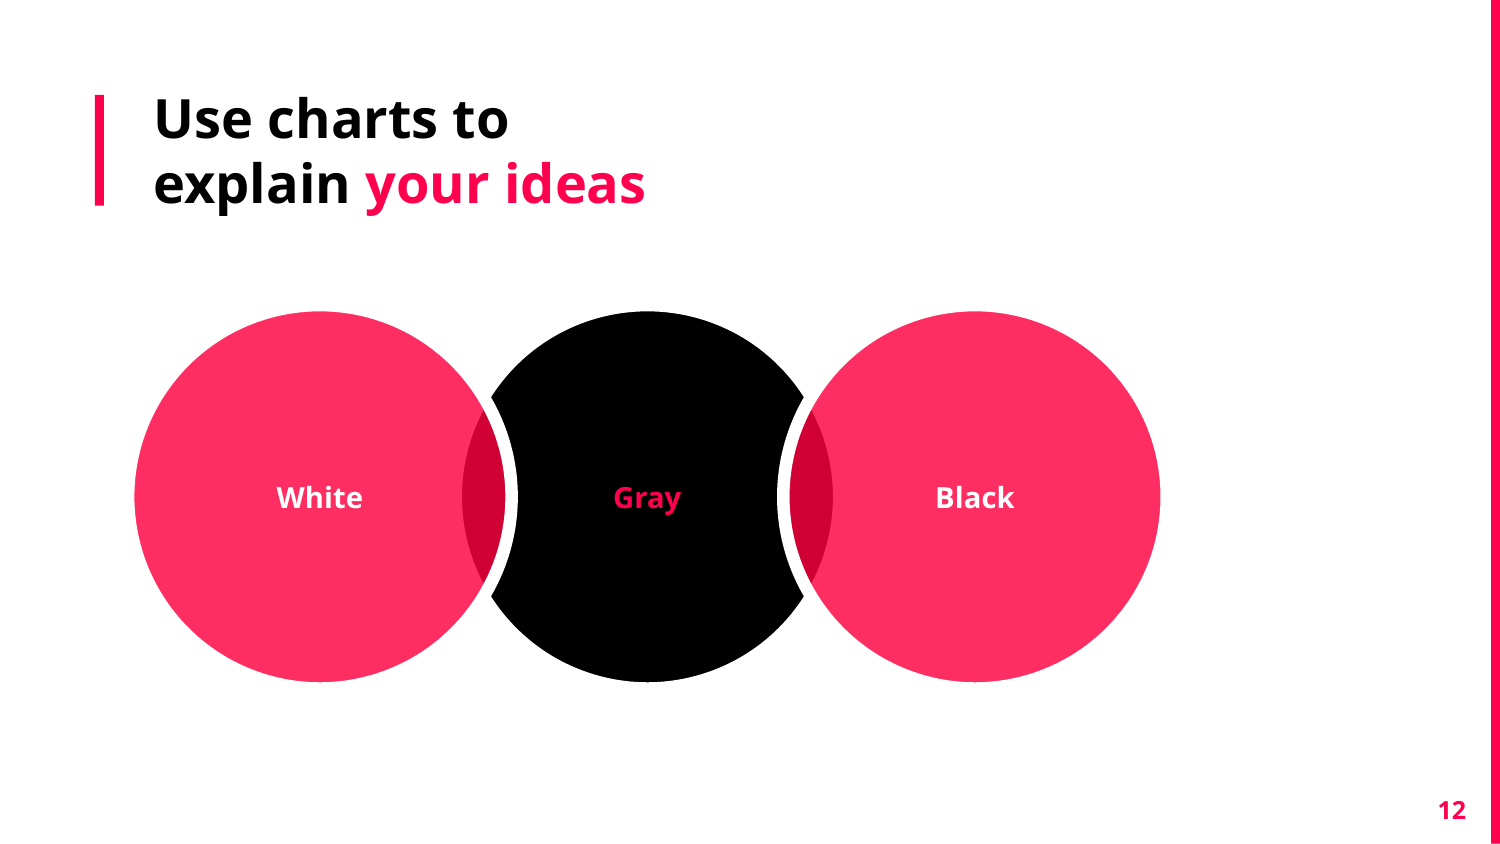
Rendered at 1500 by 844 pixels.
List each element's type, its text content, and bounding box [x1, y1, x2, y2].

title Use charts to explain your ideas [138, 69, 668, 210]
text_box Black [783, 305, 1167, 689]
slide_number ‹#› [1391, 779, 1482, 844]
text_box Gray [484, 305, 811, 689]
text_box White [128, 305, 512, 689]
